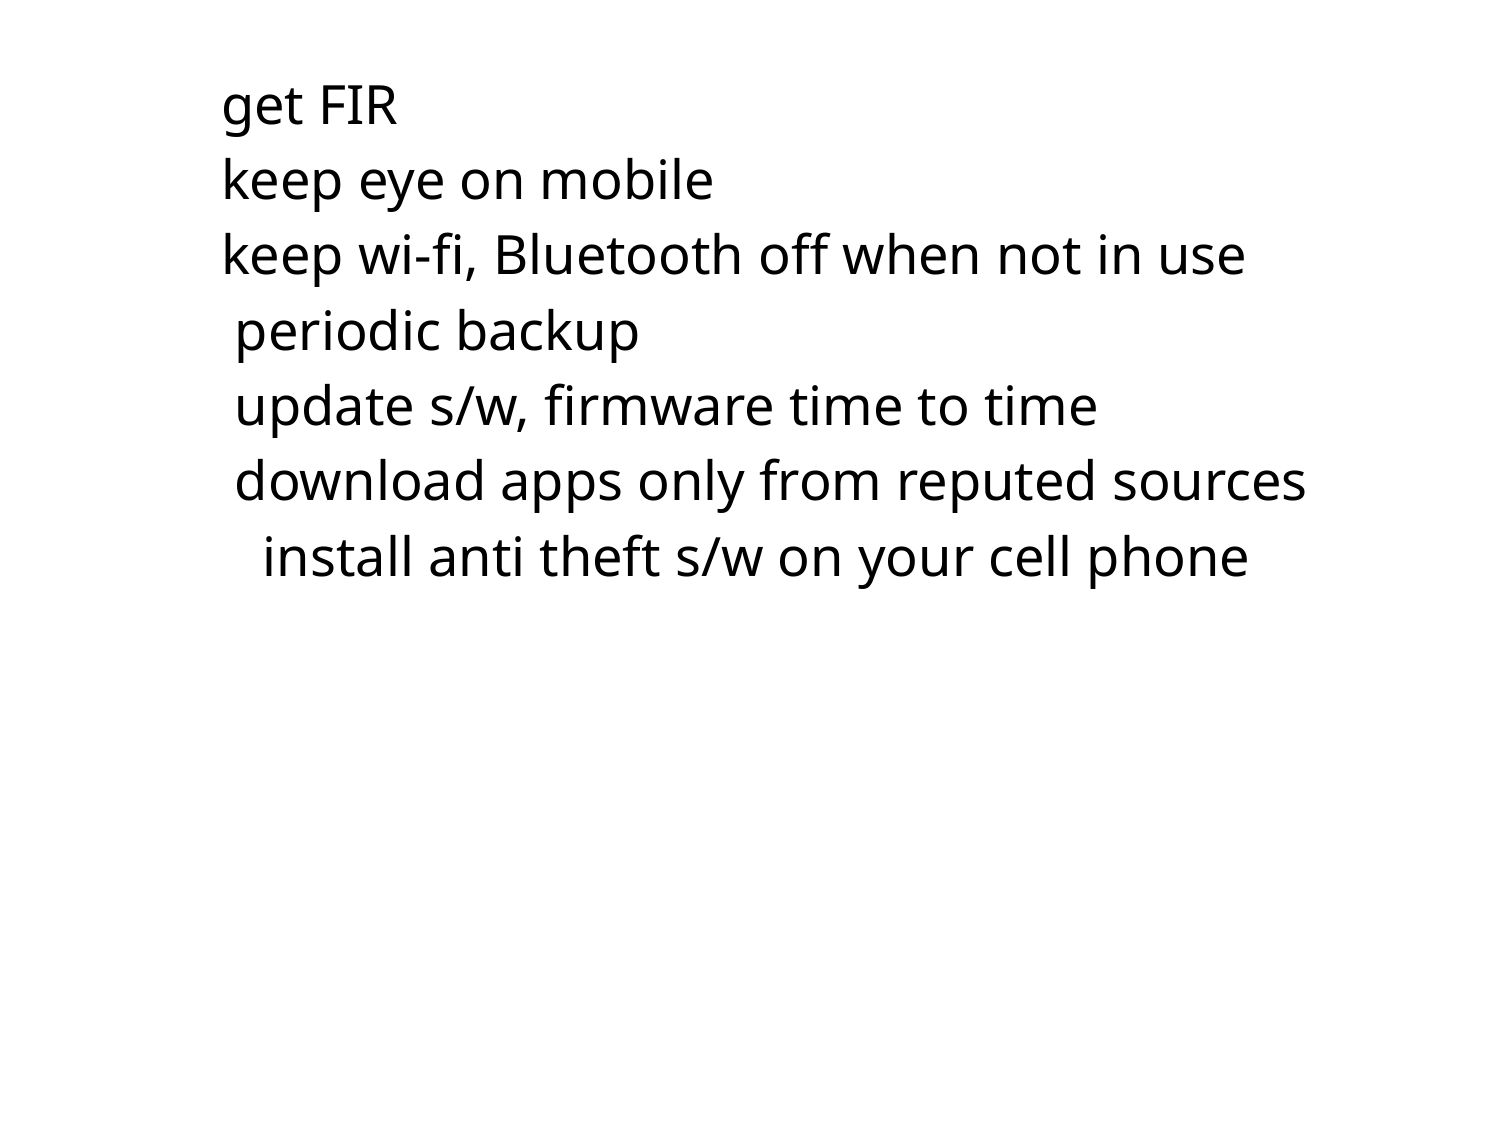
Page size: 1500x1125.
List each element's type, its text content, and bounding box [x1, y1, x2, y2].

list get FIR keep eye on mobile keep wi-fi, Bluetooth off when not in use periodic backup update s/w, firmware time to time download apps only from reputed sources install anti theft s/w on your cell phone [150, 62, 1425, 988]
